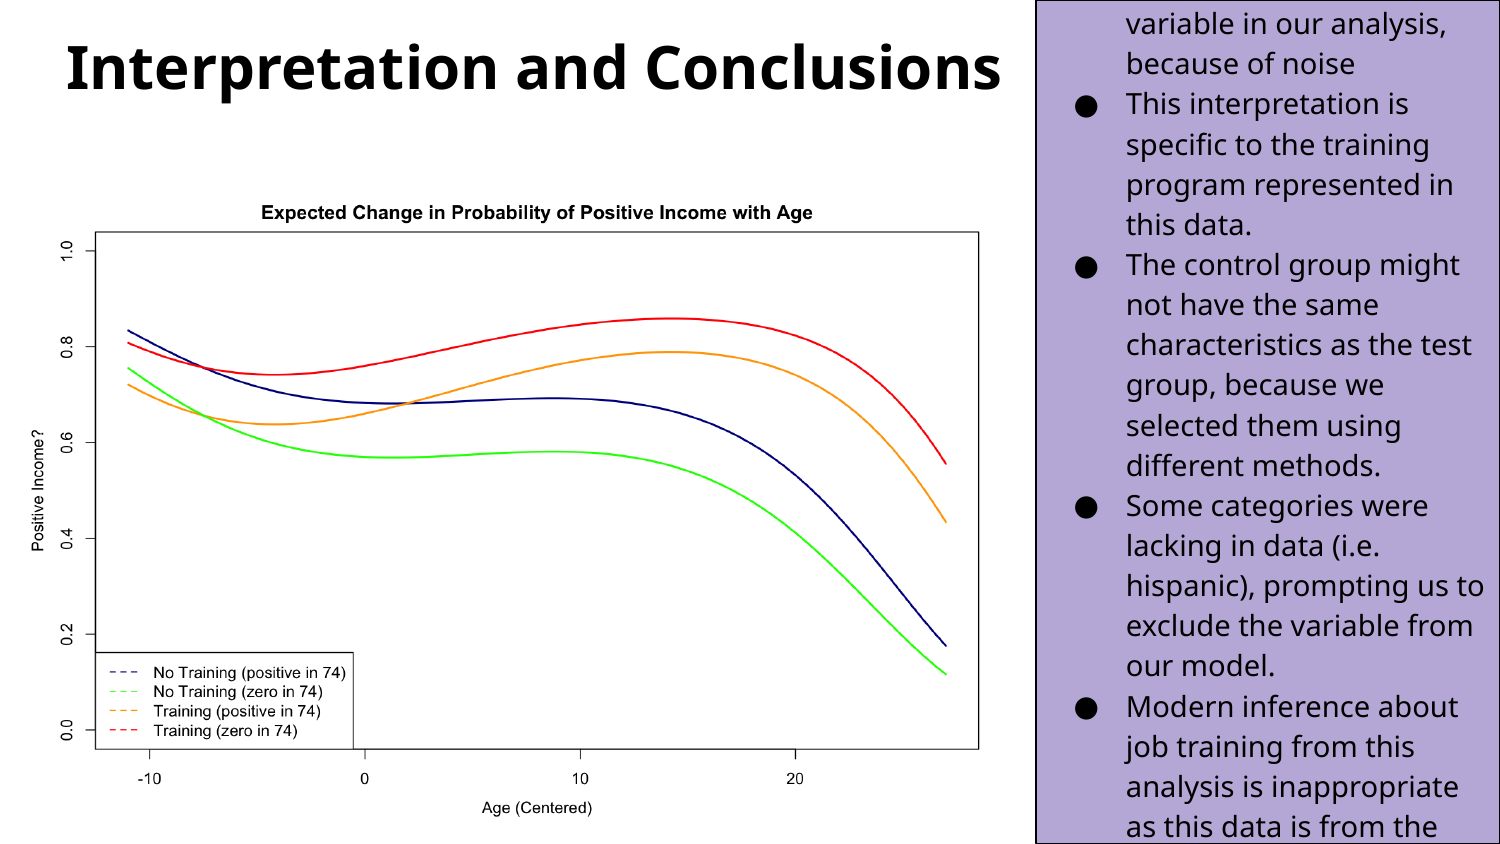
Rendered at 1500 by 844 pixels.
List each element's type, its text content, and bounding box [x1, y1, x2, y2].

picture [16, 190, 1019, 828]
title Interpretation and Conclusions [51, 14, 1035, 117]
text_box Limitations: Unable to use re75 variable in our analysis, because of noise This interpretation is specific to the training program represented in this data. The control group might not have the same characteristics as the test group, because we selected them using different methods. Some categories were lacking in data (i.e. hispanic), prompting us to exclude the variable from our model. Modern inference about job training from this analysis is inappropriate as this data is from the 70’s, only includes men, etc. [1035, 0, 1500, 844]
